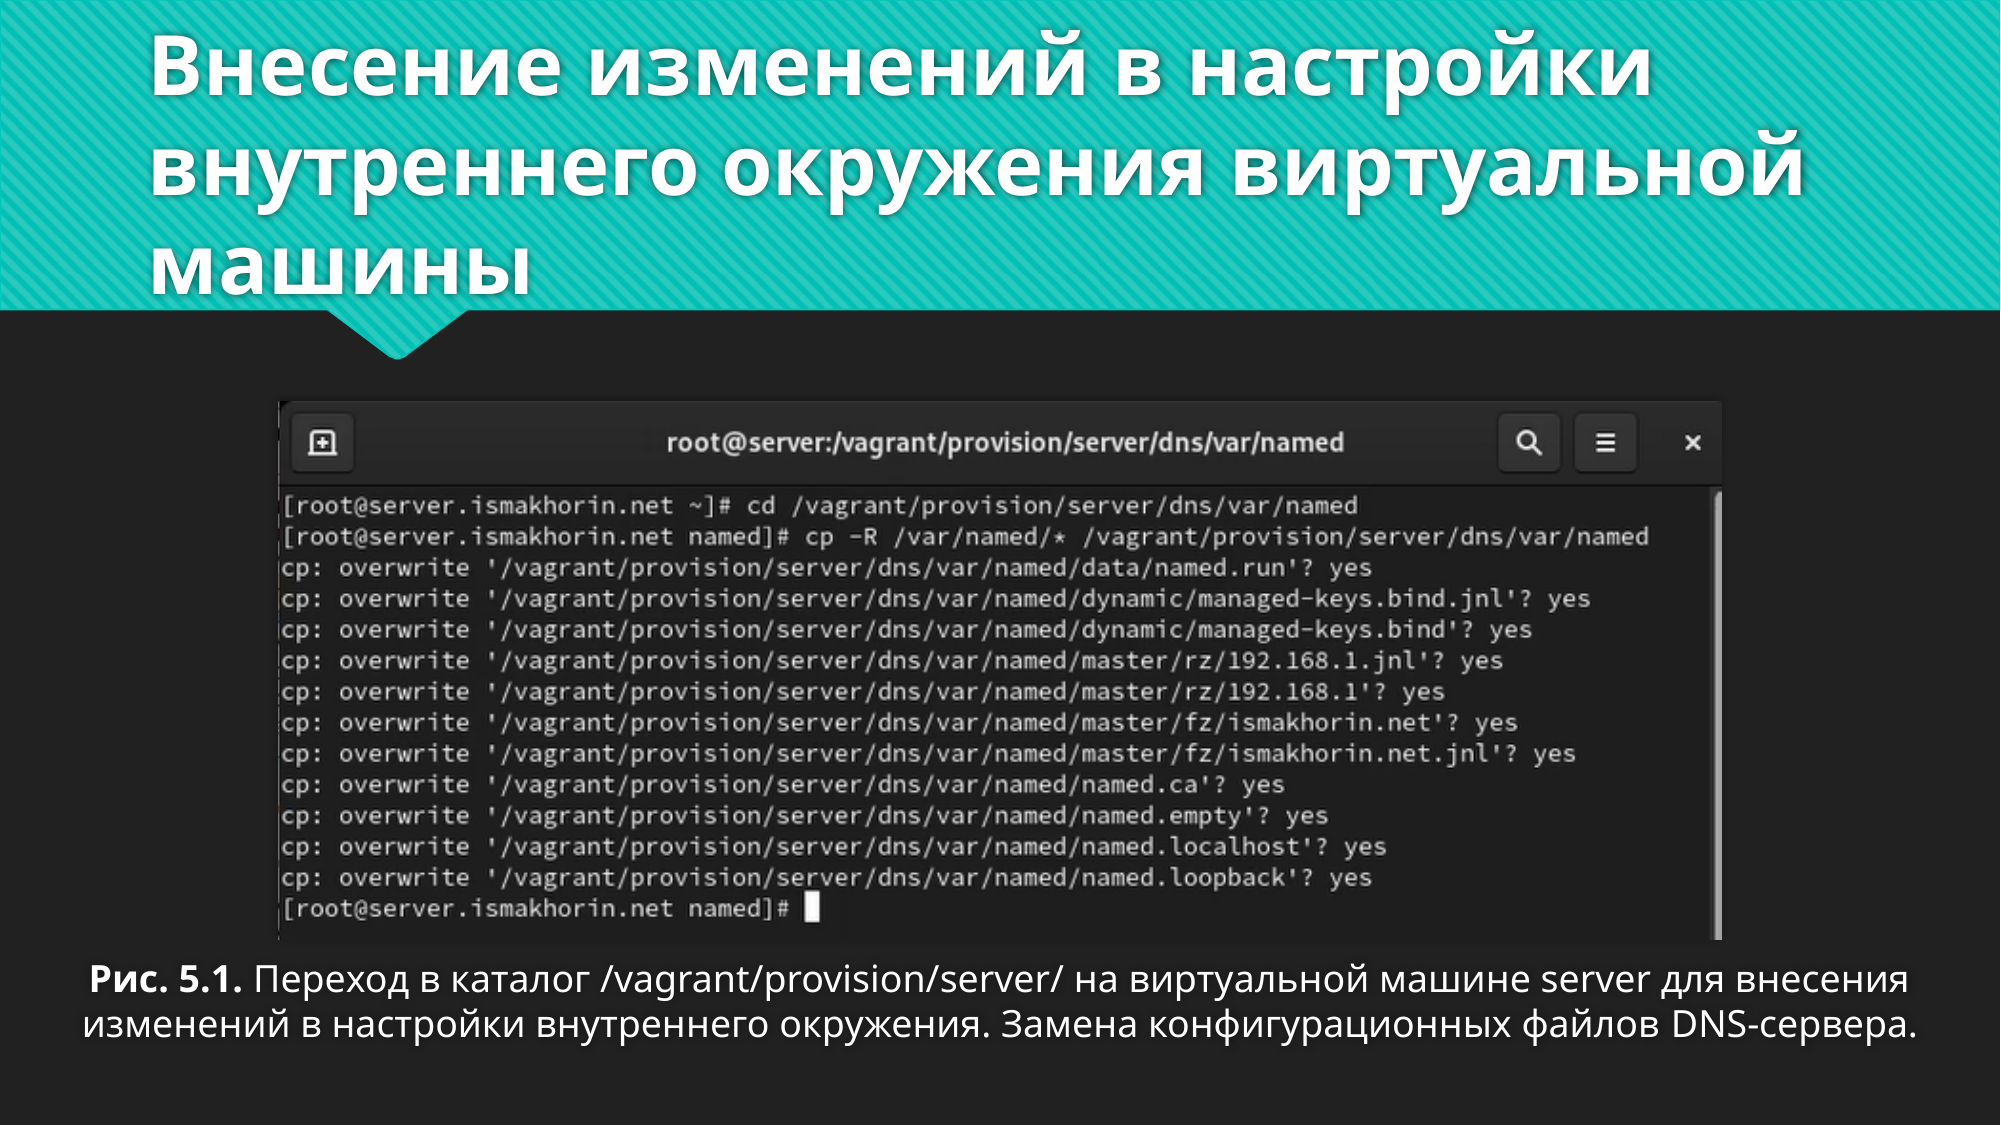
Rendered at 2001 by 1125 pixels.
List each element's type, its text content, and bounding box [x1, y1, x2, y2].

title Внесение изменений в настройки внутреннего окружения виртуальной машины [132, 160, 1868, 320]
text_box Рис. 5.1. Переход в каталог /vagrant/provision/server/ на виртуальной машине server для внесения изменений в настройки внутреннего окружения. Замена конфигурационных файлов DNS-сервера. [0, 899, 2000, 1100]
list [278, 401, 1722, 940]
